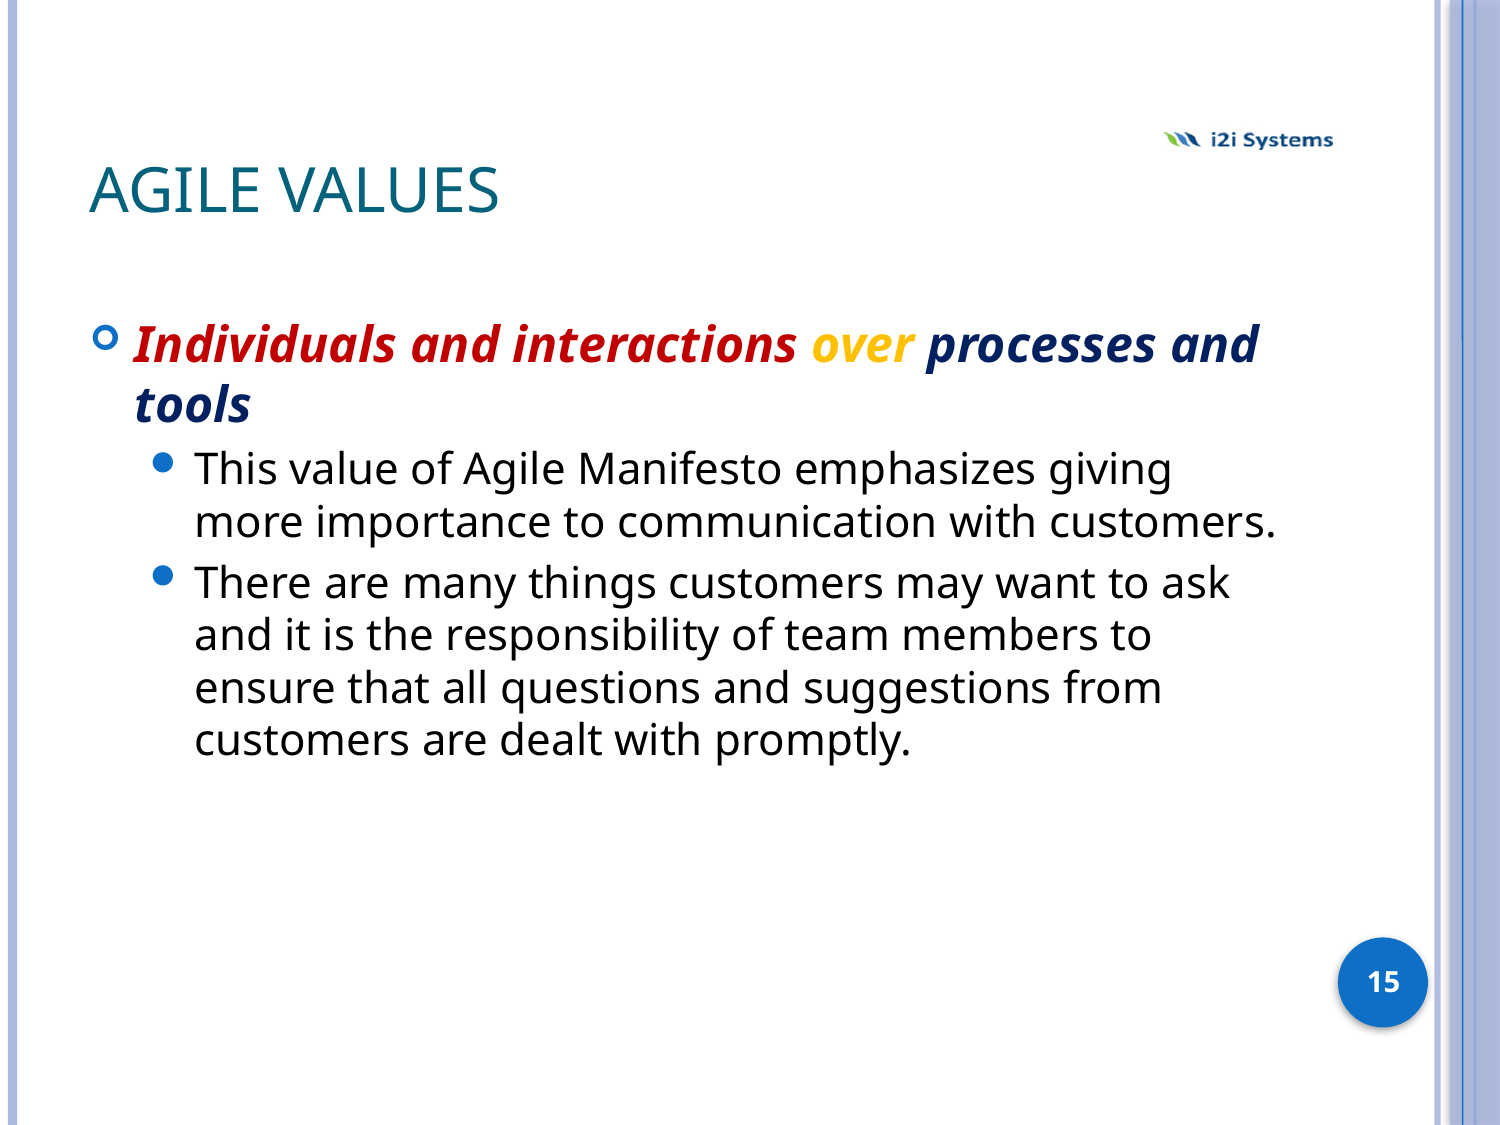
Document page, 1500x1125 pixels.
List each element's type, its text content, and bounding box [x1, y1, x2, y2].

list Individuals and interactions over processes and tools This value of Agile Manifesto emphasizes giving more importance to communication with customers. There are many things customers may want to ask and it is the responsibility of team members to ensure that all questions and suggestions from customers are dealt with promptly. [75, 304, 1300, 797]
slide_number 15 [1333, 940, 1434, 1027]
picture [1147, 81, 1349, 200]
title AGILE VALUES [75, 45, 1300, 233]
